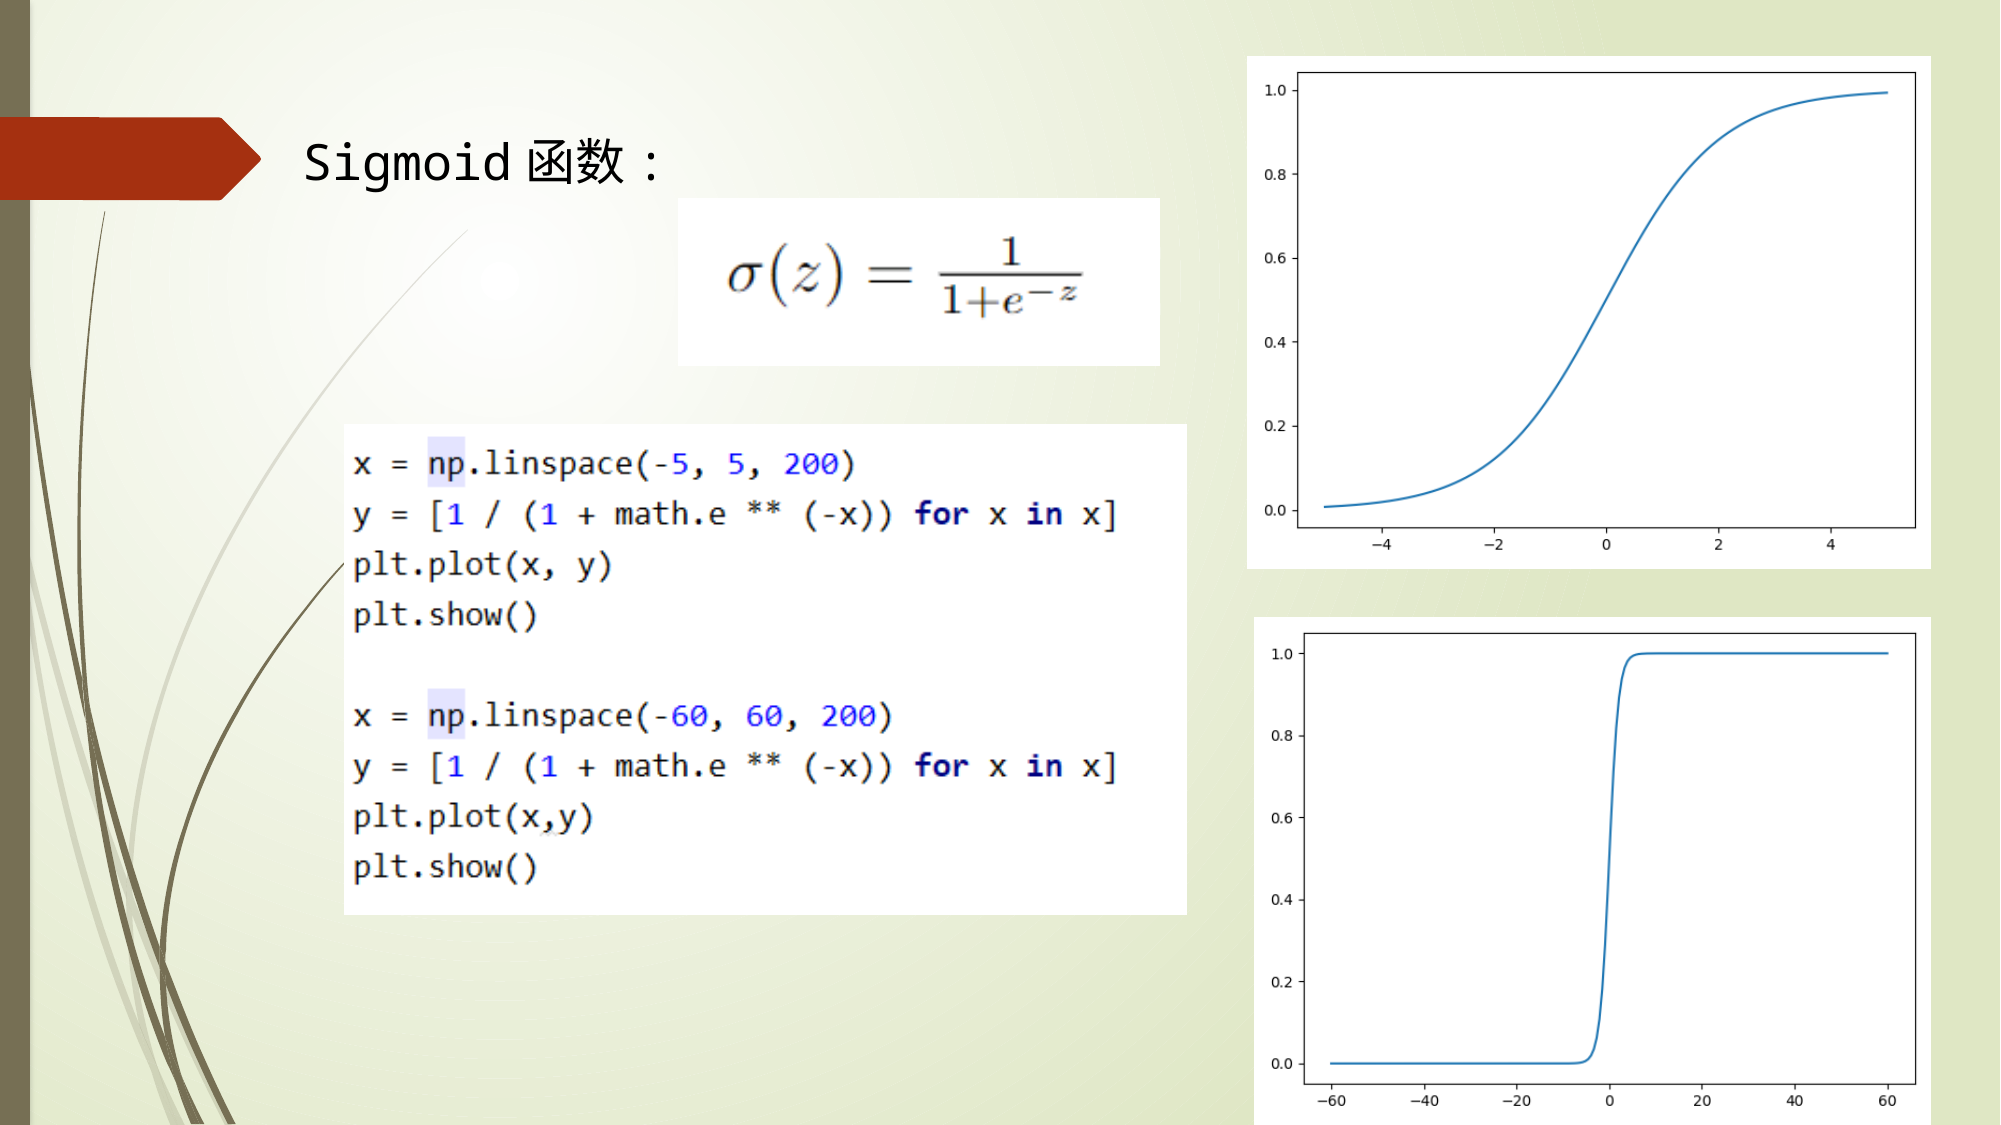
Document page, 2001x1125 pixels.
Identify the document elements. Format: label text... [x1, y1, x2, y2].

picture [1253, 617, 1931, 1125]
picture [344, 423, 1187, 916]
picture [1246, 56, 1931, 570]
text_box Sigmoid函数: [288, 122, 718, 198]
picture [678, 198, 1160, 366]
